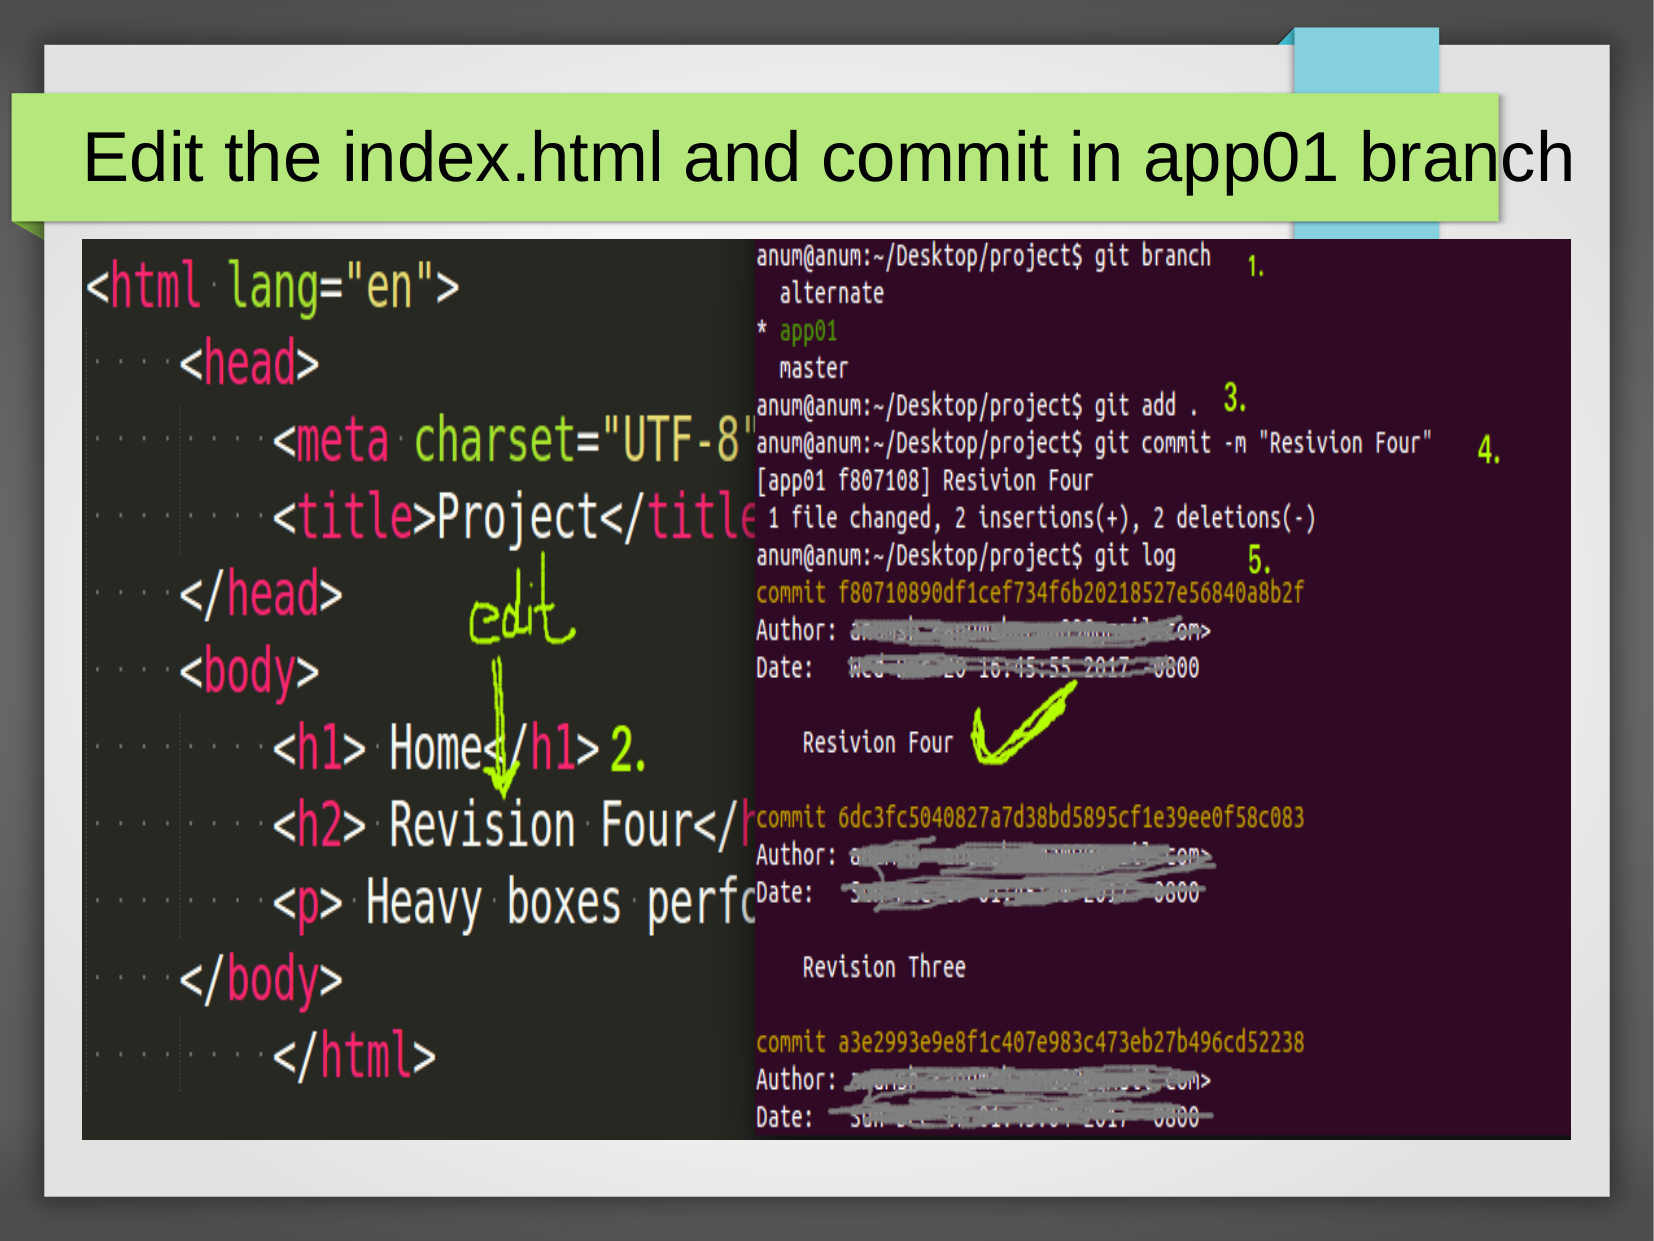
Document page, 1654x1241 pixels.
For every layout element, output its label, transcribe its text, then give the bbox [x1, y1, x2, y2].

text_box Edit the index.html and commit in app01 branch [82, 94, 1605, 213]
picture [0, 0, 1654, 1241]
